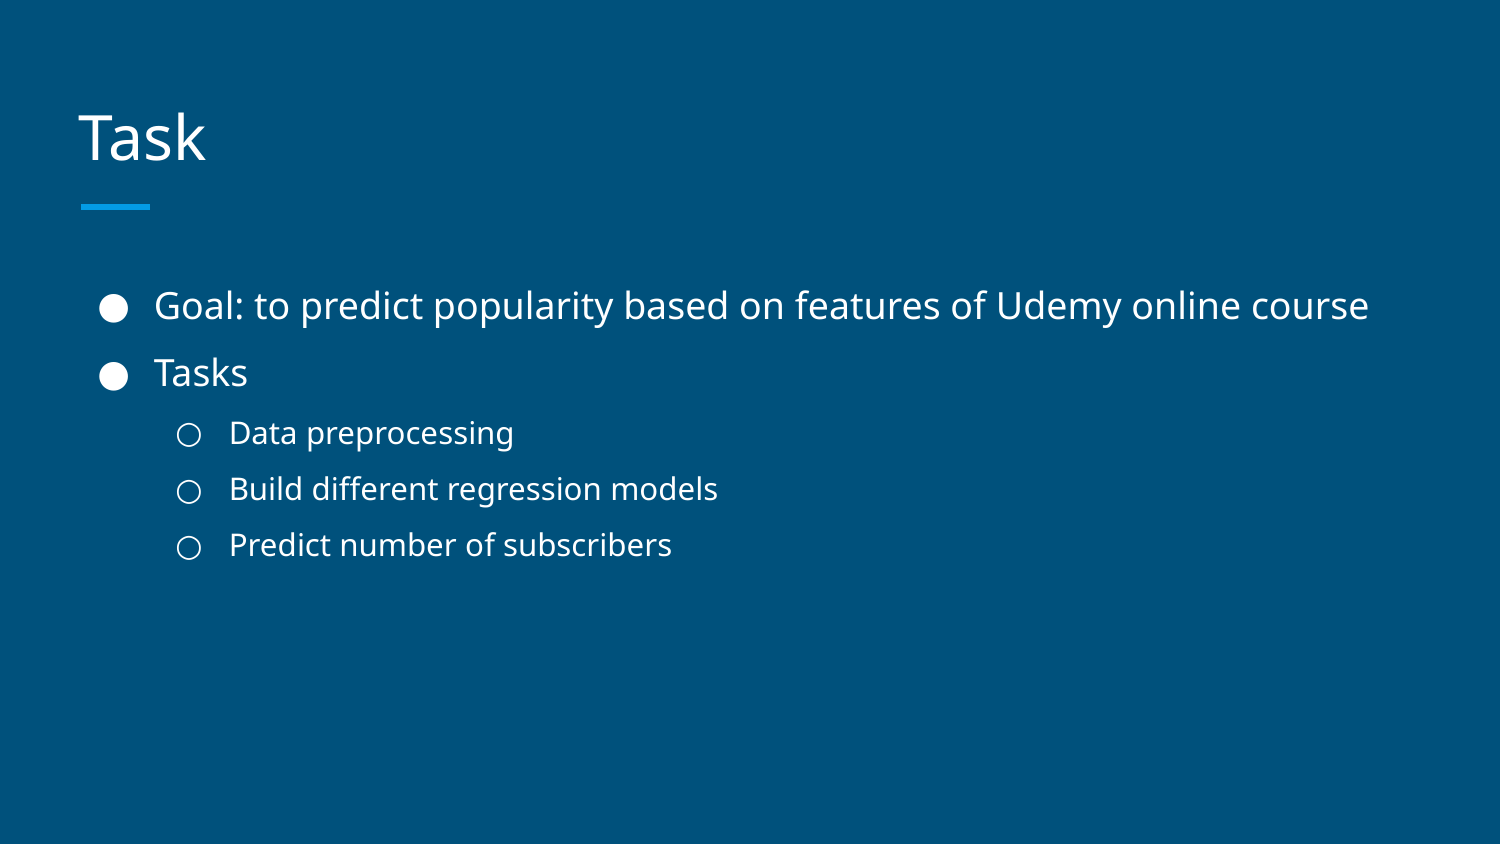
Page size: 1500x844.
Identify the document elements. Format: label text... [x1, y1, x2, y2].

title Task [63, 75, 1437, 188]
list Goal: to predict popularity based on features of Udemy online course Tasks Data preprocessing Build different regression models Predict number of subscribers [63, 244, 1437, 750]
